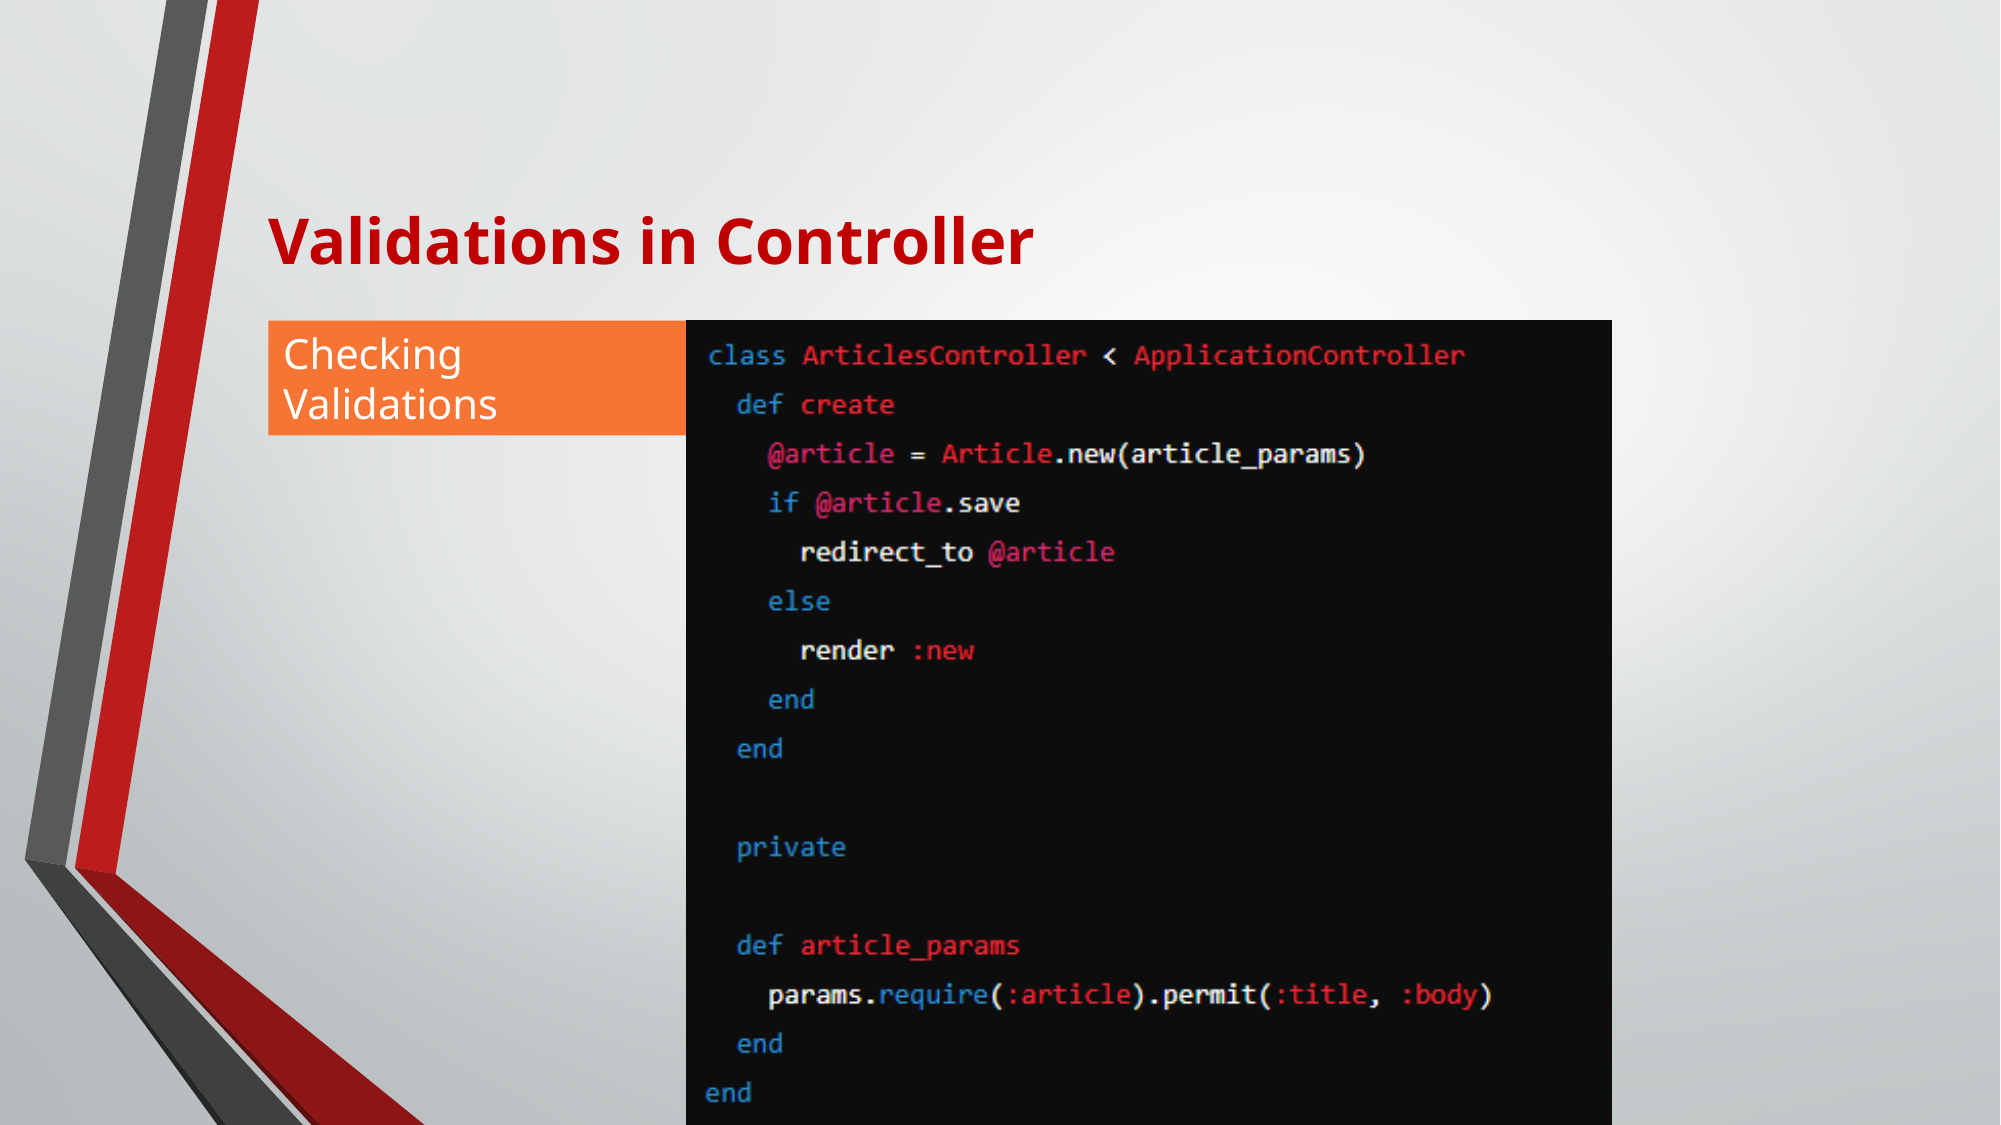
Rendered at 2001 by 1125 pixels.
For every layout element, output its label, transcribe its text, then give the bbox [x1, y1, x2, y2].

title Validations in Controller [246, 193, 1058, 286]
text_box Checking Validations [268, 320, 686, 436]
picture [686, 320, 1612, 1125]
